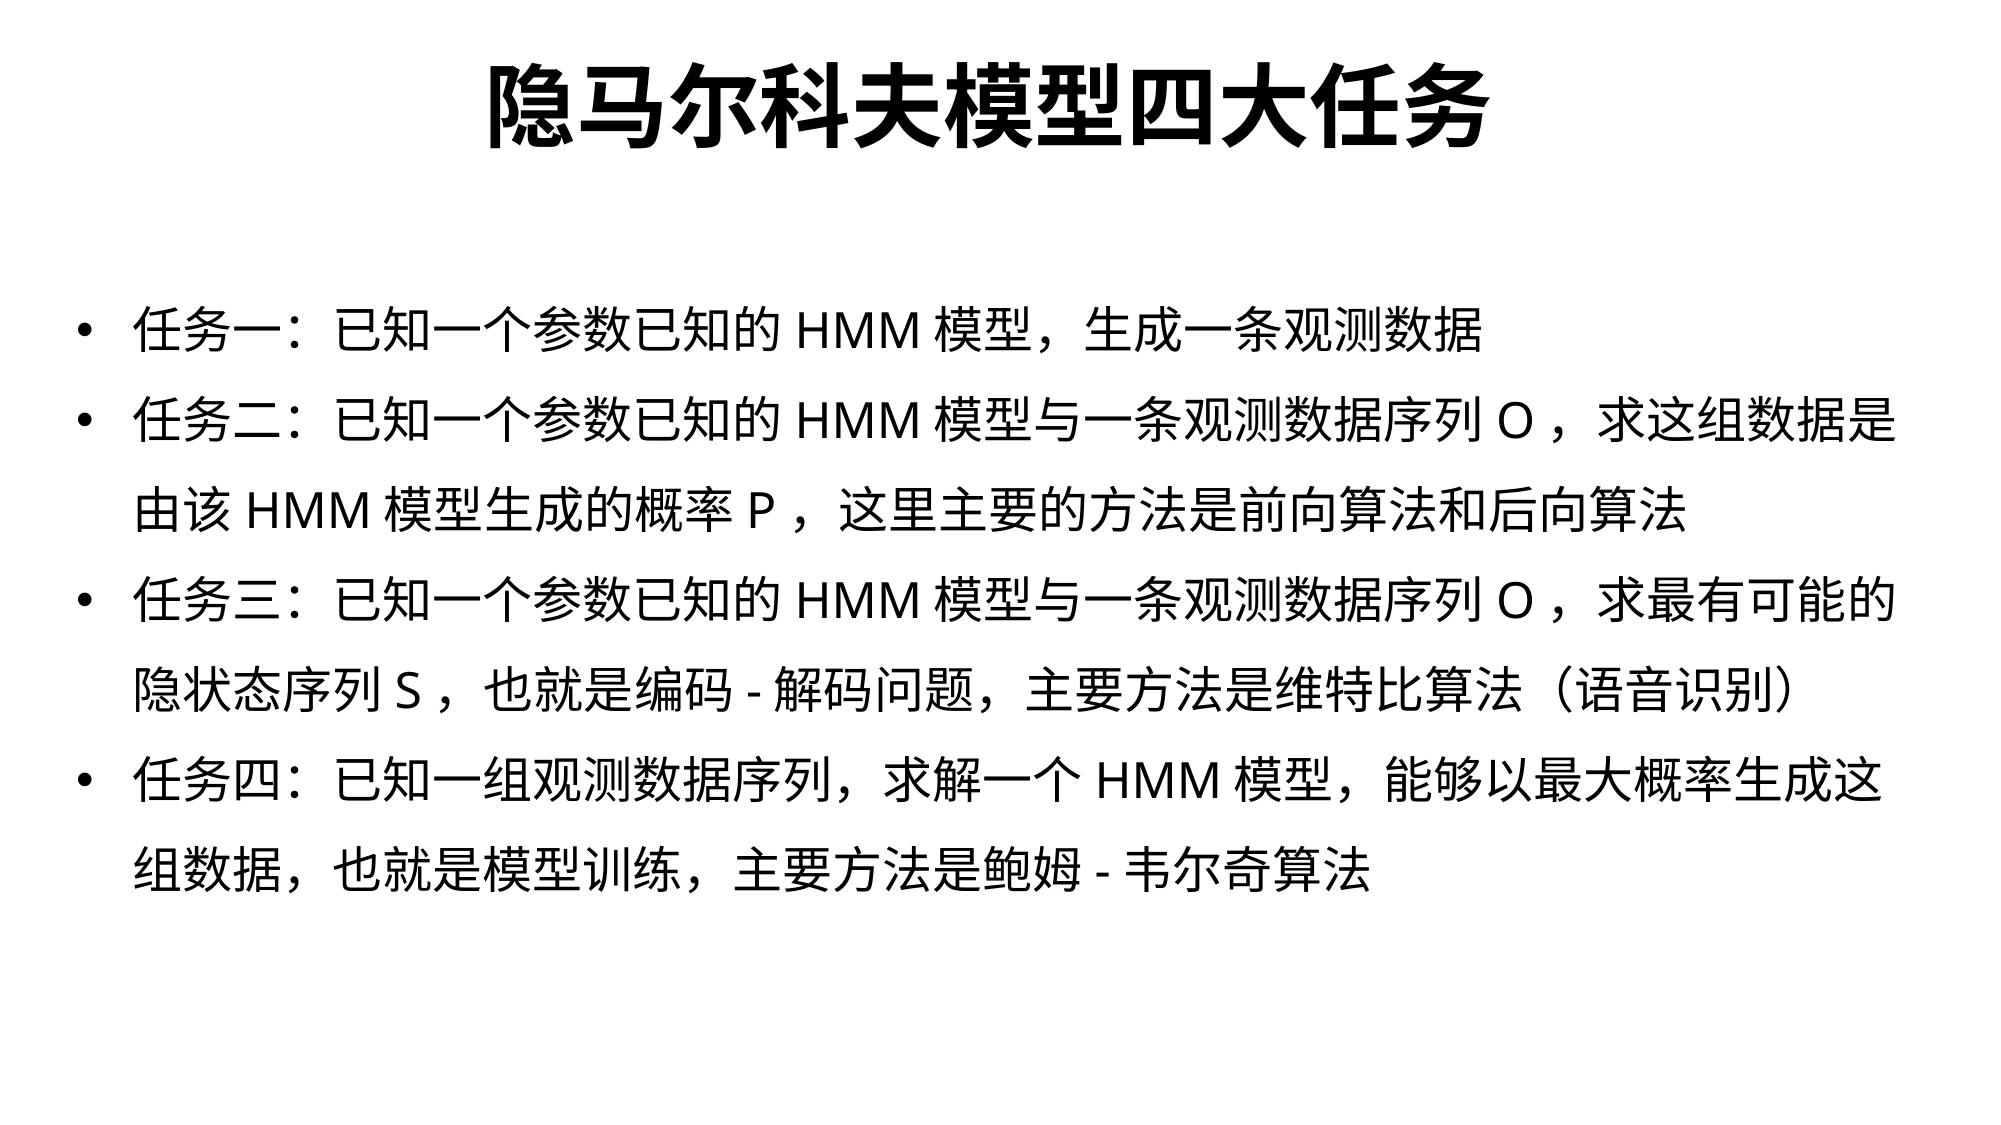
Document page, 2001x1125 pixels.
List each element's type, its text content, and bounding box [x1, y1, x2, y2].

text_box 隐马尔科夫模型四大任务 任务一：已知一个参数已知的HMM模型，生成一条观测数据 任务二：已知一个参数已知的HMM模型与一条观测数据序列O，求这组数据是由该HMM模型生成的概率P，这里主要的方法是前向算法和后向算法 任务三：已知一个参数已知的HMM模型与一条观测数据序列O，求最有可能的隐状态序列S，也就是编码-解码问题，主要方法是维特比算法（语音识别） 任务四：已知一组观测数据序列，求解一个HMM模型，能够以最大概率生成这组数据，也就是模型训练，主要方法是鲍姆-韦尔奇算法 [61, 41, 1917, 907]
